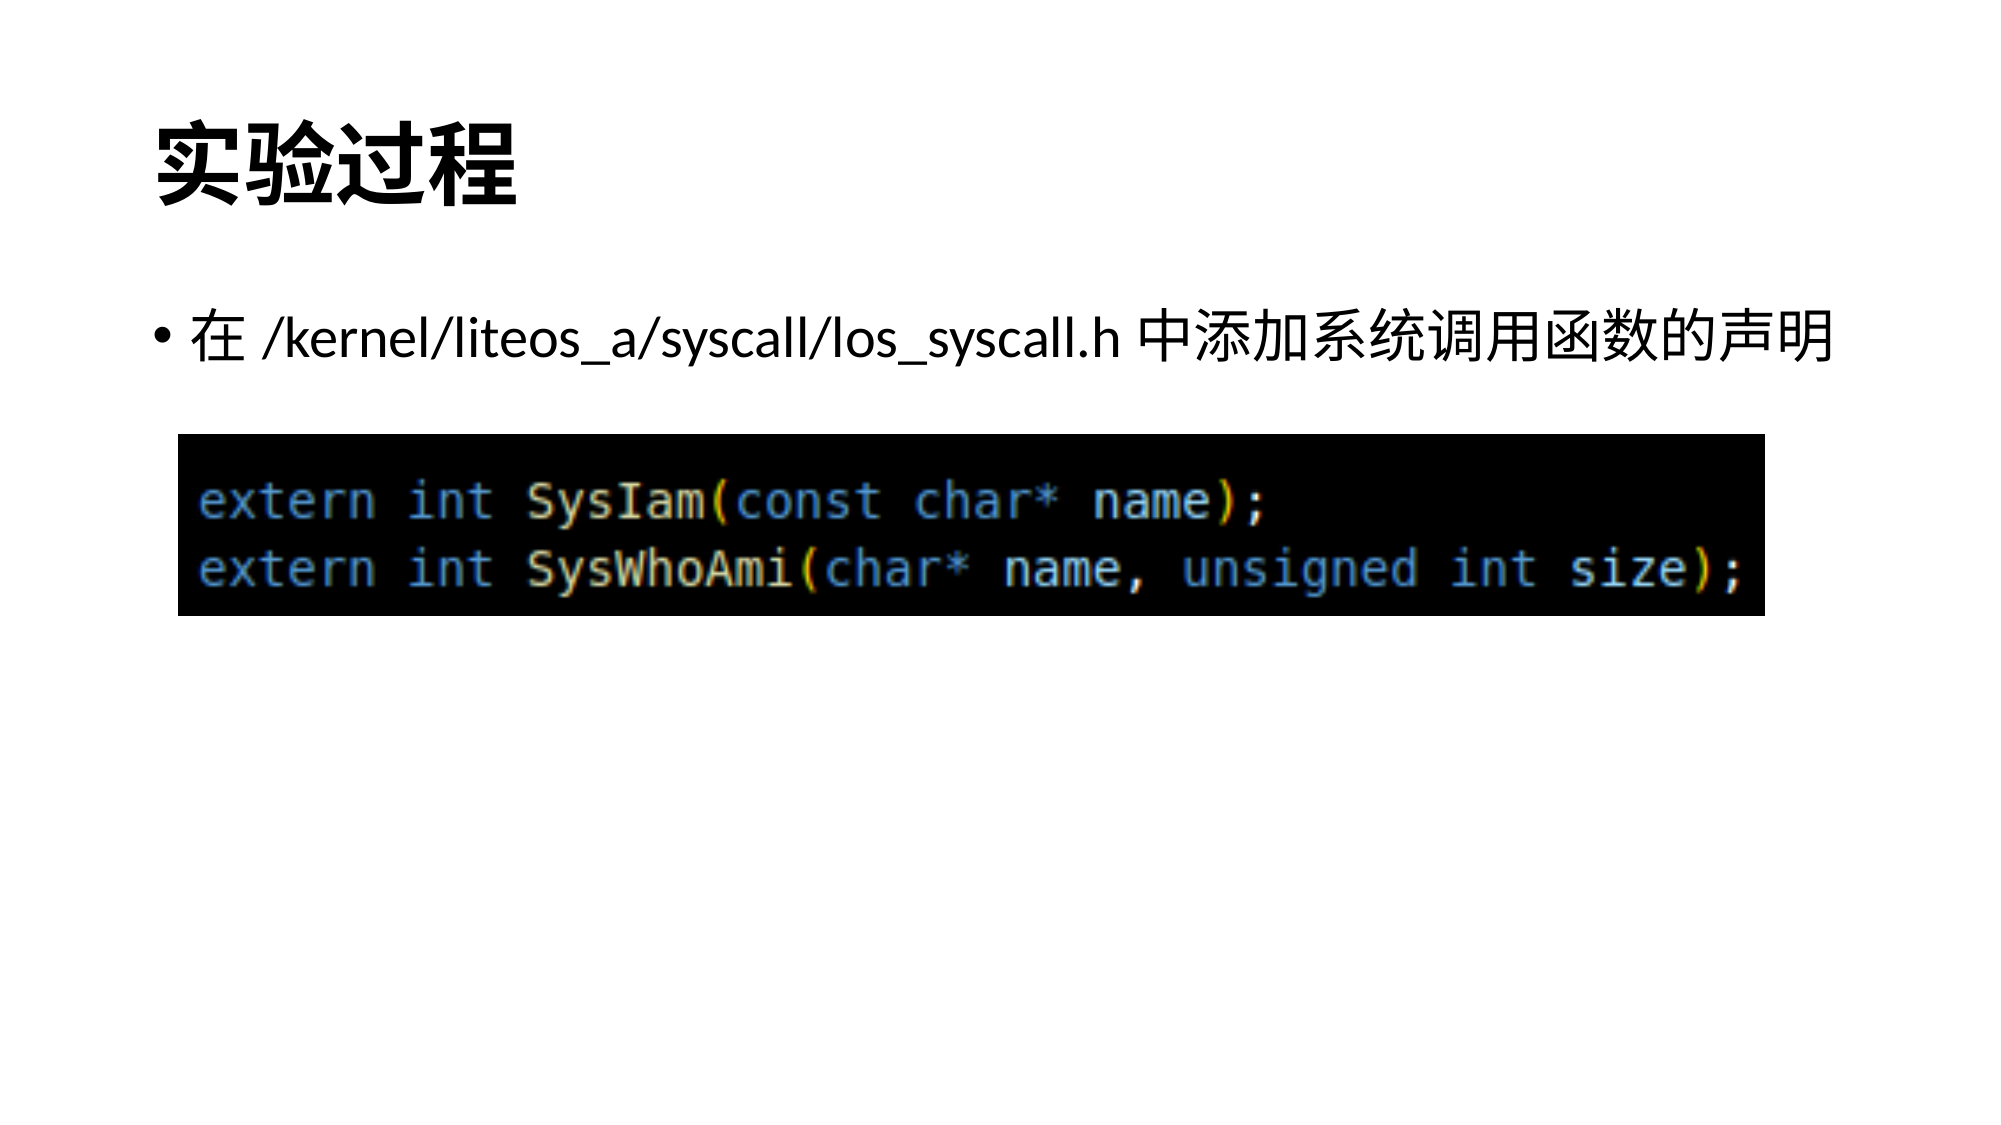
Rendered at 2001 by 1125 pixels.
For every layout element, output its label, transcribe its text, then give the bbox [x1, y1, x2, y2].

title 实验过程 [137, 59, 1863, 278]
picture [178, 434, 1765, 616]
list 在/kernel/liteos_a/syscall/los_syscall.h中添加系统调用函数的声明 [137, 299, 1956, 1014]
